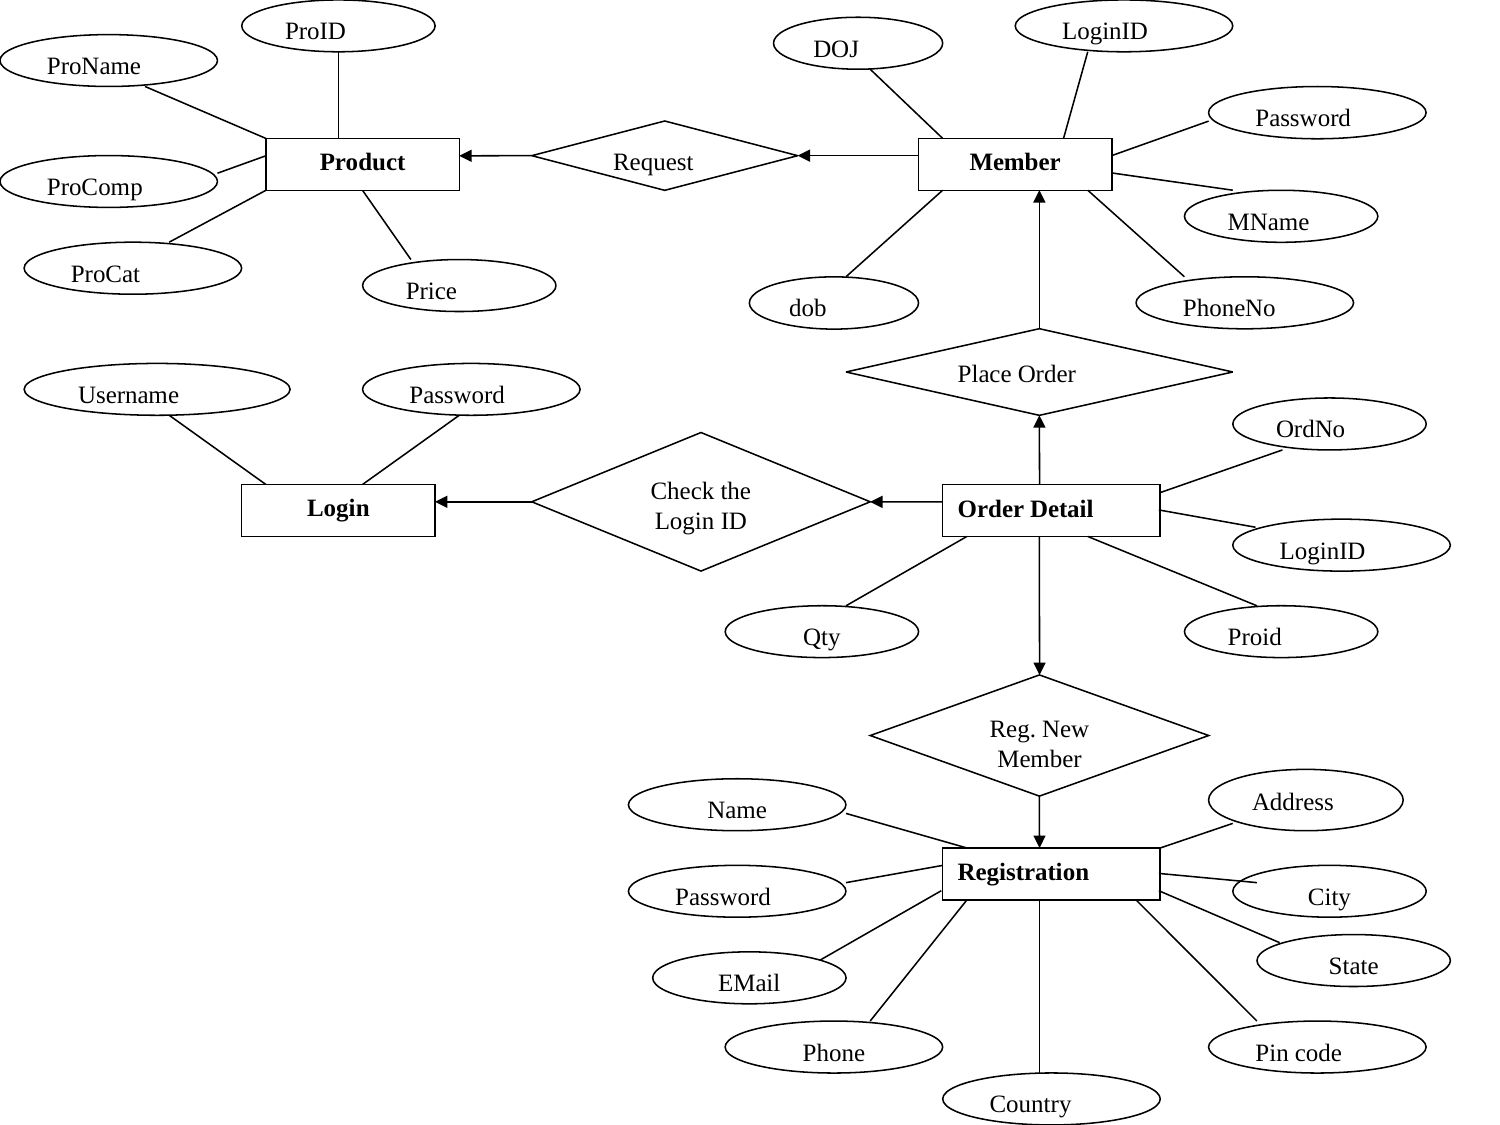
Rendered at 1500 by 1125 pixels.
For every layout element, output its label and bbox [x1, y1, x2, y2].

text_box [0, 0, 1500, 1125]
